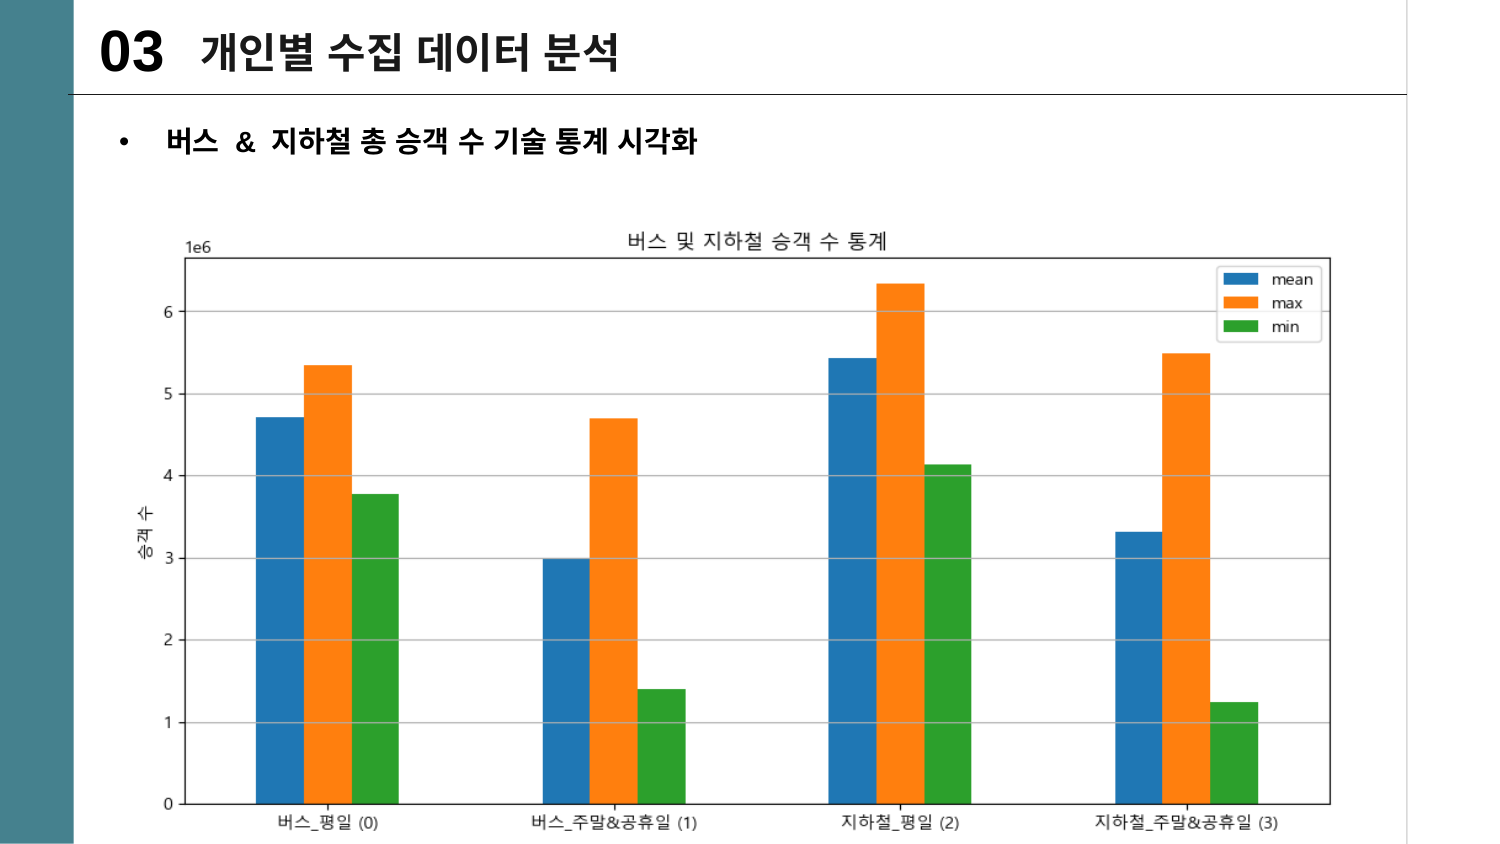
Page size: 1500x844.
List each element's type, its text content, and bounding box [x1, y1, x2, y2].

text_box 03 [85, 5, 205, 91]
text_box 개인별 수집 데이터 분석 [185, 11, 800, 86]
picture [127, 221, 1342, 844]
text_box 버스 & 지하철 총 승객 수 기술 통계 시각화 [104, 116, 778, 166]
